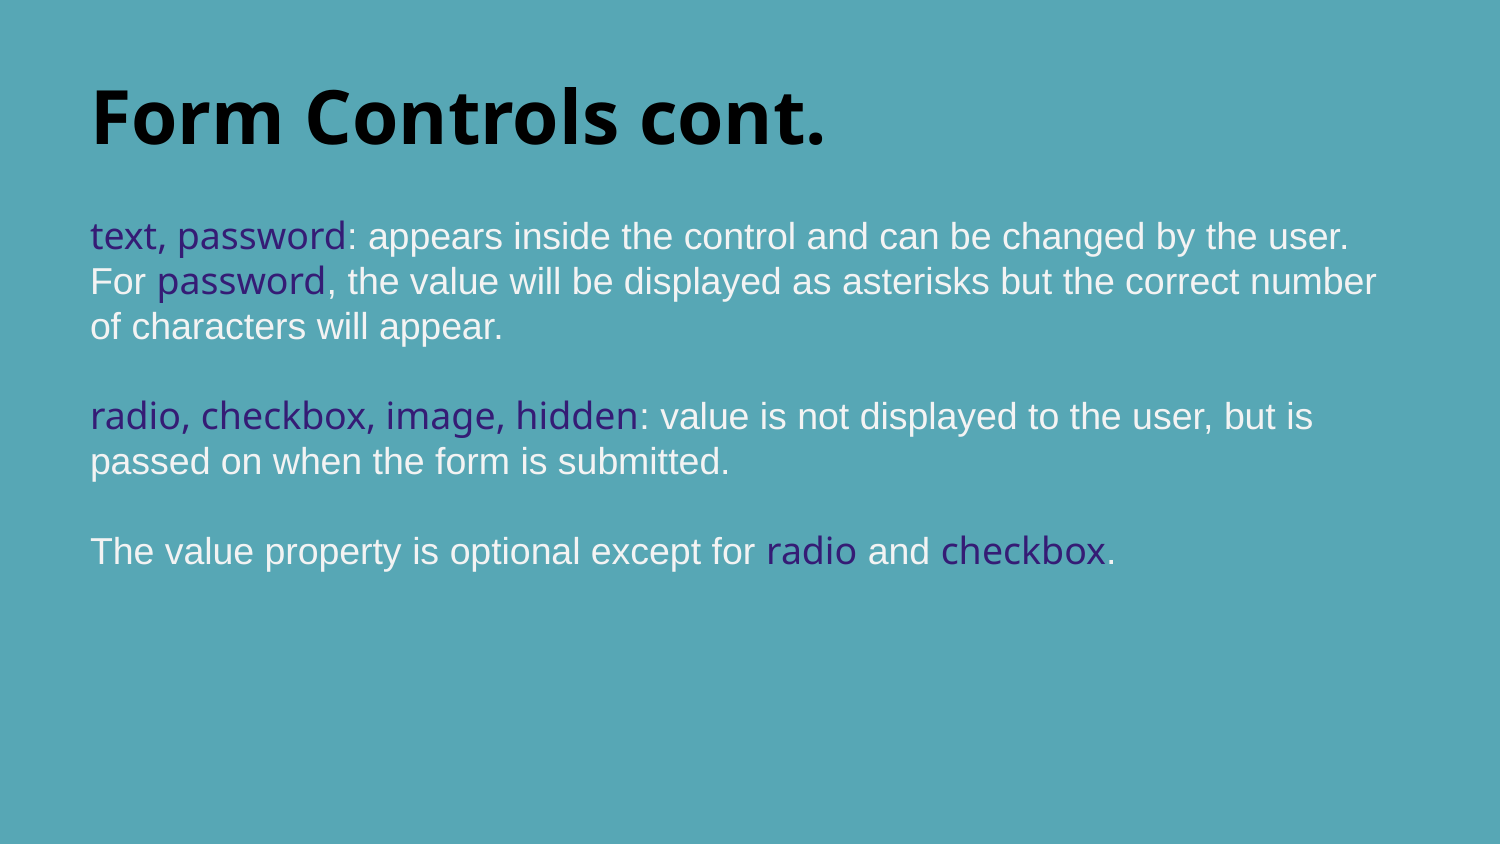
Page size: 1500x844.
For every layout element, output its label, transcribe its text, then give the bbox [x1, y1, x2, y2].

list text, password: appears inside the control and can be changed by the user. For password, the value will be displayed as asterisks but the correct number of characters will appear. radio, checkbox, image, hidden: value is not displayed to the user, but is passed on when the form is submitted. The value property is optional except for radio and checkbox. [75, 196, 1425, 808]
title Form Controls cont. [75, 33, 1425, 175]
